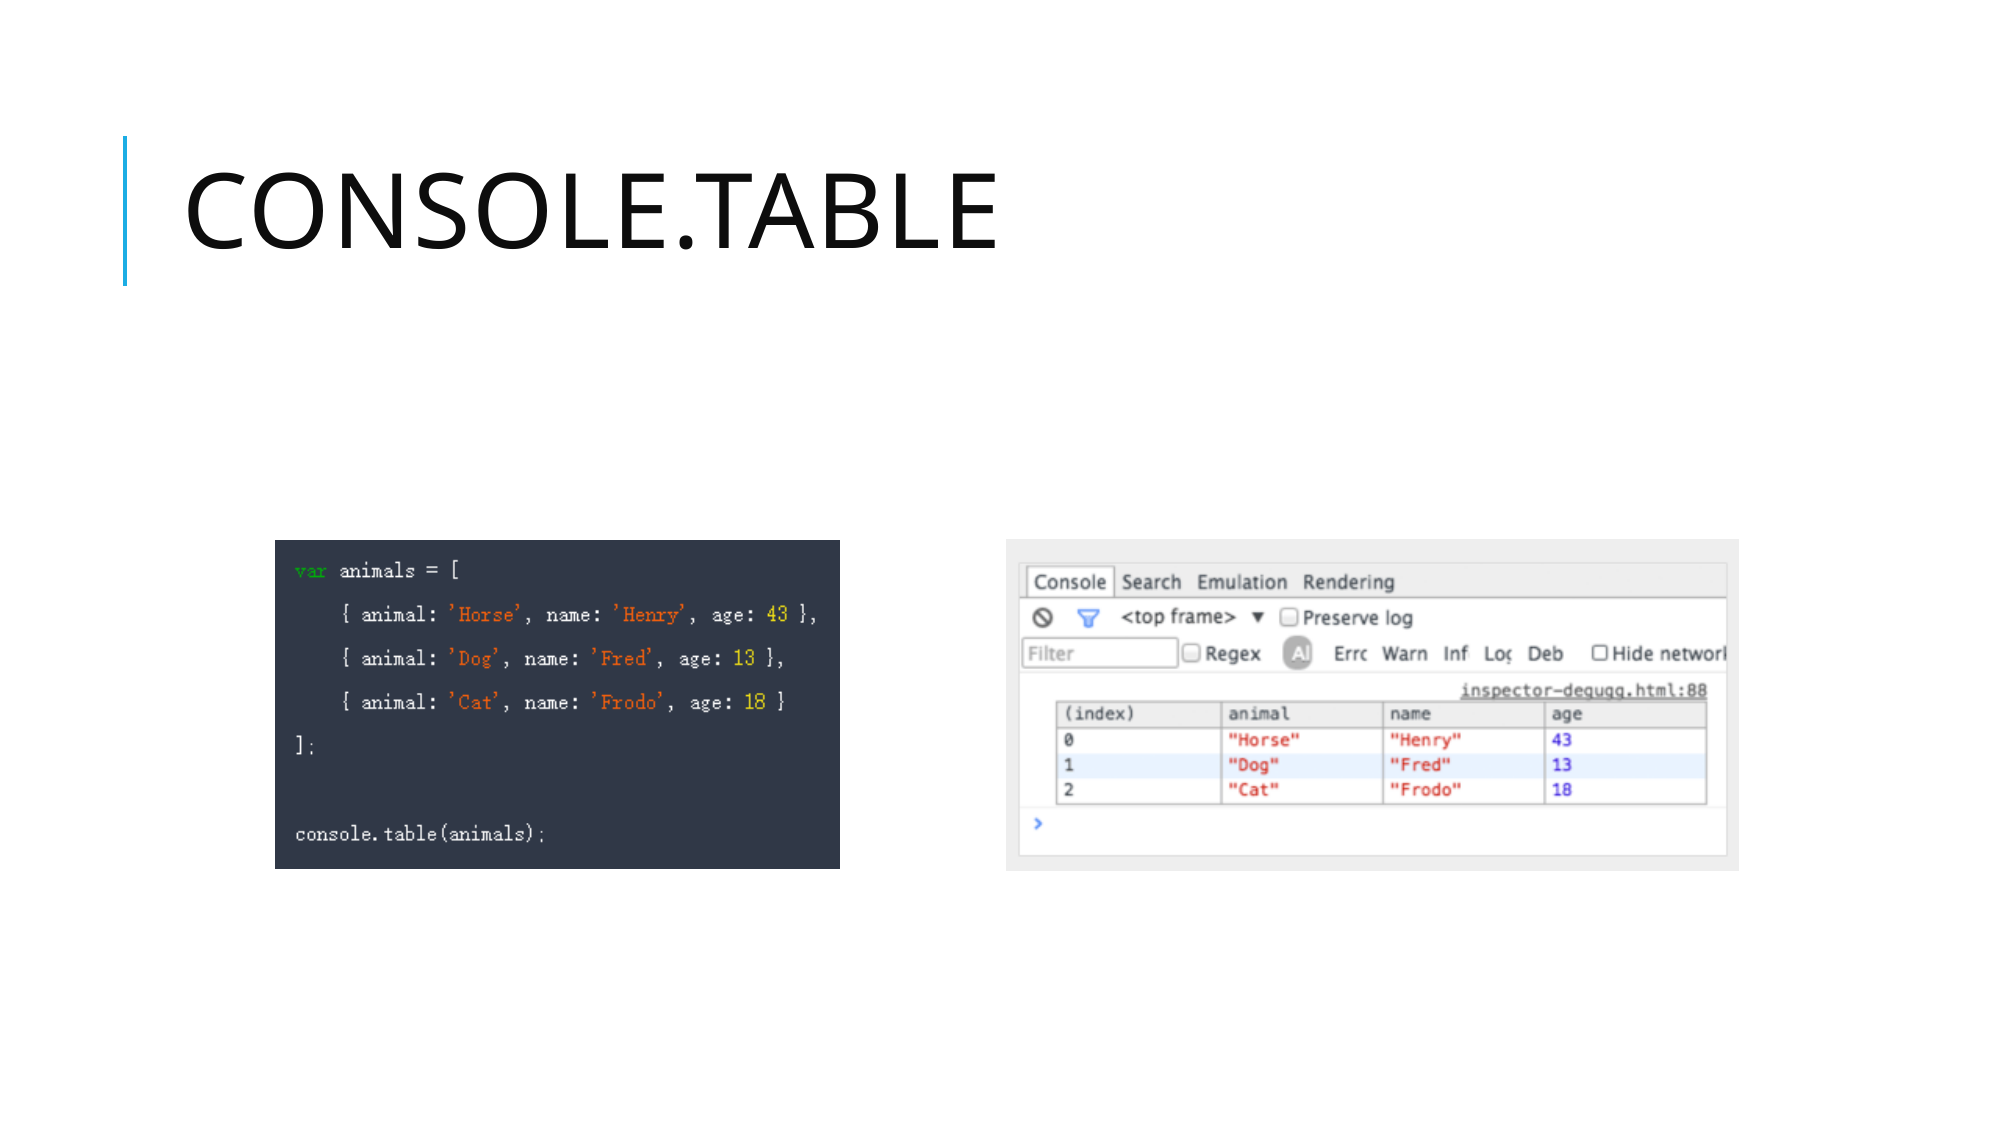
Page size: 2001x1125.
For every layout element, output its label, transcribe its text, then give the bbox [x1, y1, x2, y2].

title console.table [168, 96, 1763, 342]
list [275, 540, 841, 870]
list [1005, 539, 1740, 871]
